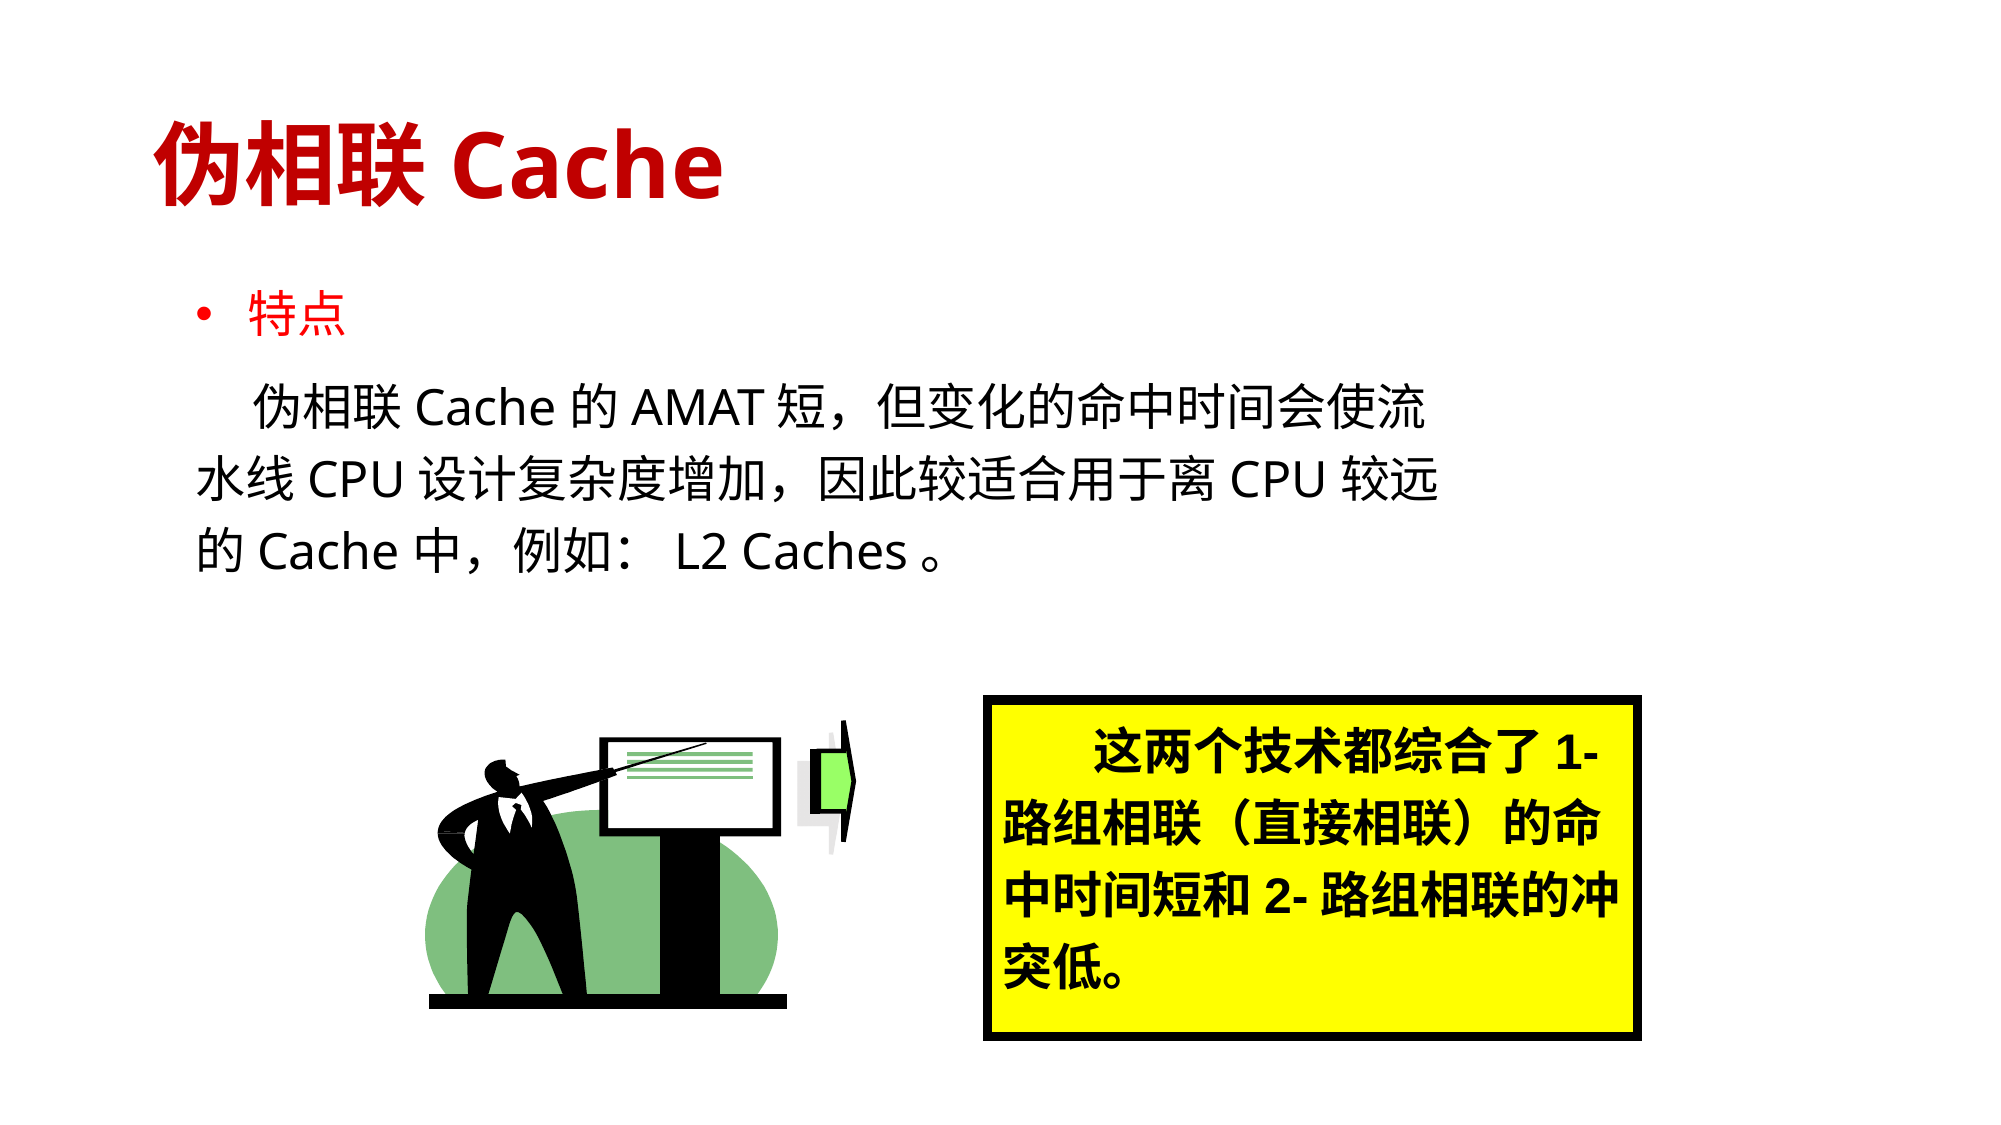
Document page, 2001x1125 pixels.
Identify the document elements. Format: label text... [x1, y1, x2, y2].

text_box [812, 720, 854, 842]
title 伪相联Cache [137, 59, 1863, 278]
list 特点 伪相联Cache的AMAT短，但变化的命中时间会使流水线CPU设计复杂度增加，因此较适合用于离CPU较远的Cache中，例如：L2 Caches。 [180, 263, 1486, 645]
picture [424, 737, 788, 1010]
text_box 这两个技术都综合了1-路组相联（直接相联）的命中时间短和2-路组相联的冲突低。 [987, 699, 1638, 1037]
